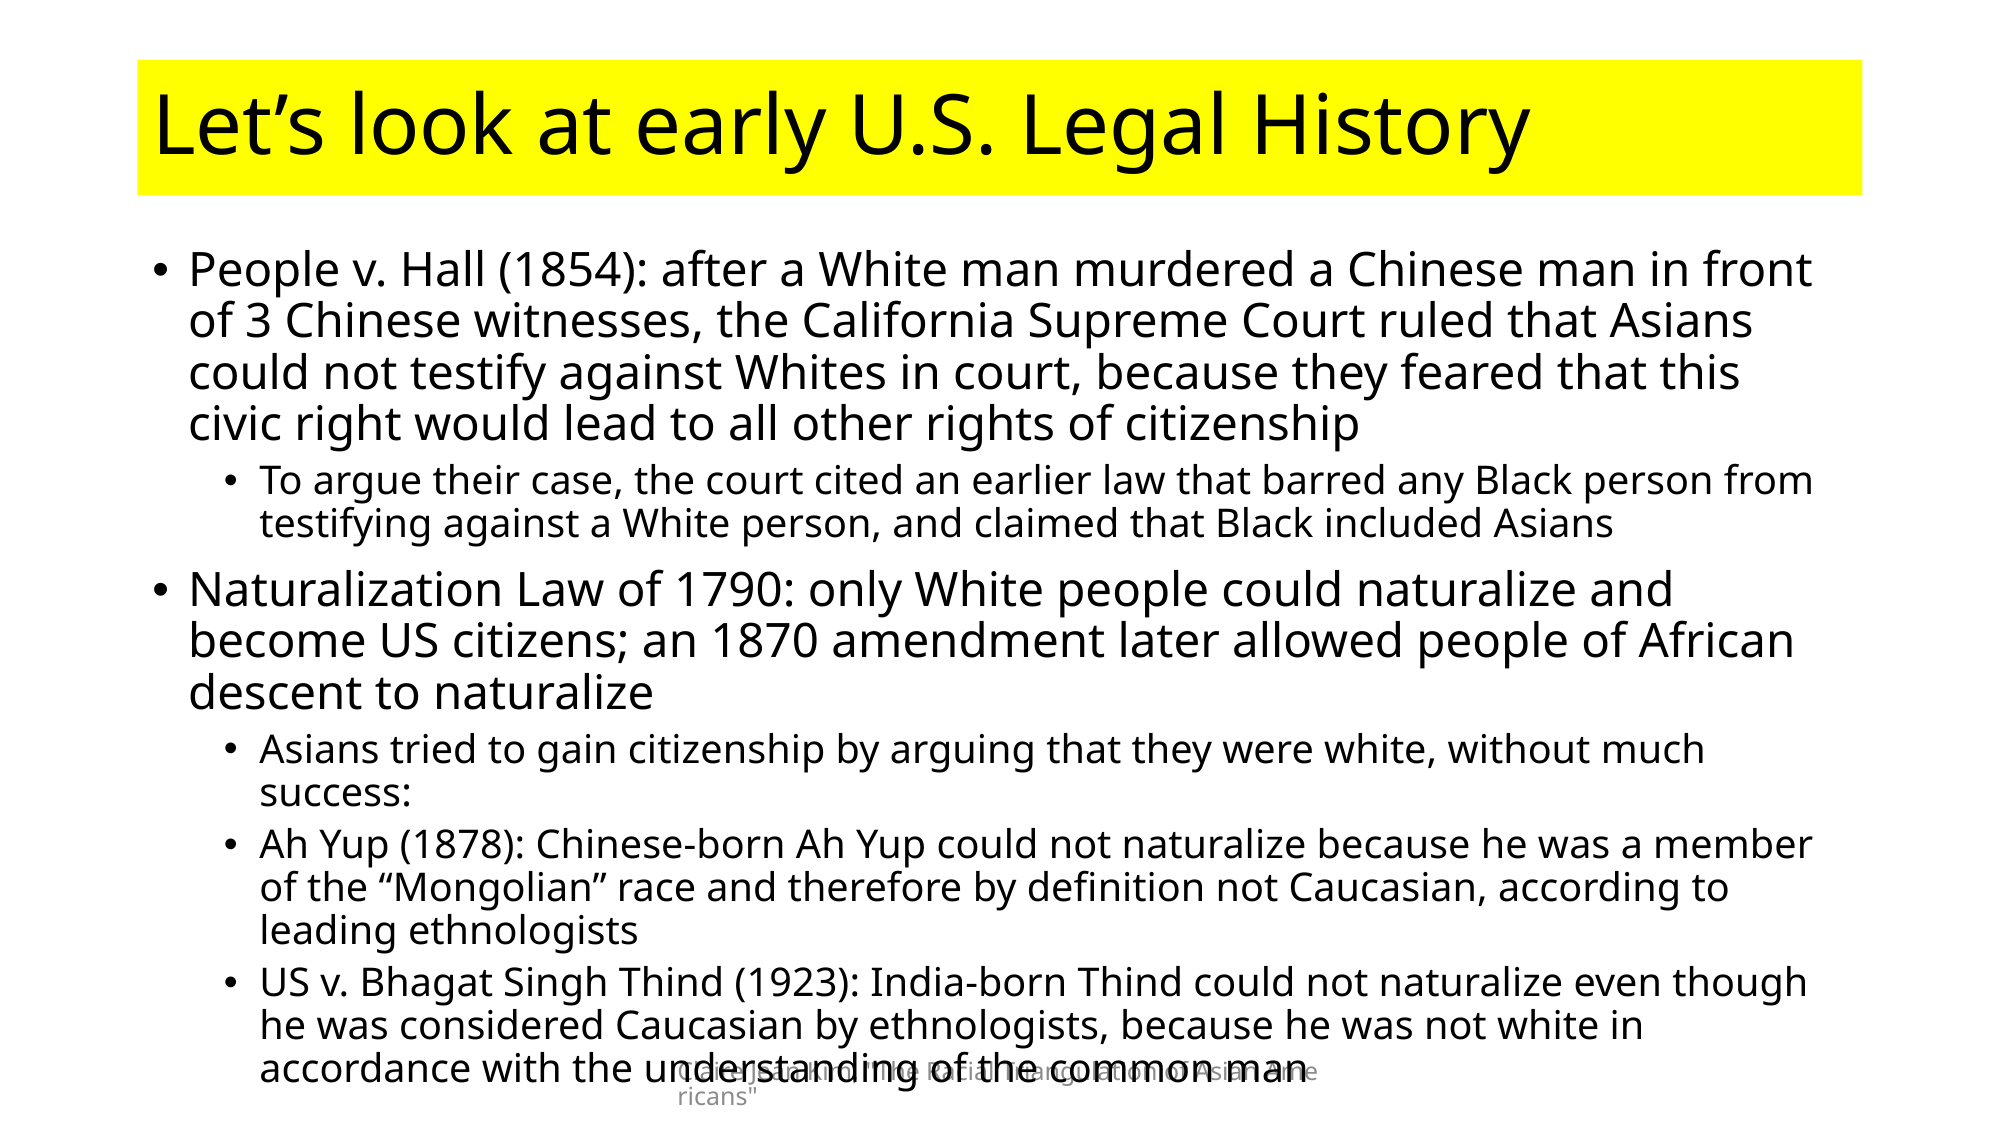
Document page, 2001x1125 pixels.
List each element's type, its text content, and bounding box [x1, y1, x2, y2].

title Let’s look at early U.S. Legal History [137, 59, 1863, 195]
list People v. Hall (1854): after a White man murdered a Chinese man in front of 3 Chinese witnesses, the California Supreme Court ruled that Asians could not testify against Whites in court, because they feared that this civic right would lead to all other rights of citizenship To argue their case, the court cited an earlier law that barred any Black person from testifying against a White person, and claimed that Black included Asians Naturalization Law of 1790: only White people could naturalize and become US citizens; an 1870 amendment later allowed people of African descent to naturalize Asians tried to gain citizenship by arguing that they were white, without much success: Ah Yup (1878): Chinese-born Ah Yup could not naturalize because he was a member of the “Mongolian” race and therefore by definition not Caucasian, according to leading ethnologists US v. Bhagat Singh Thind (1923): India-born Thind could not naturalize even though he was considered Caucasian by ethnologists, because he was not white in accordance with the understanding of the common man [137, 238, 1863, 1105]
footer Claire Jean Kim, "The Racial Triangulation of Asian Americans" [662, 1042, 1338, 1103]
